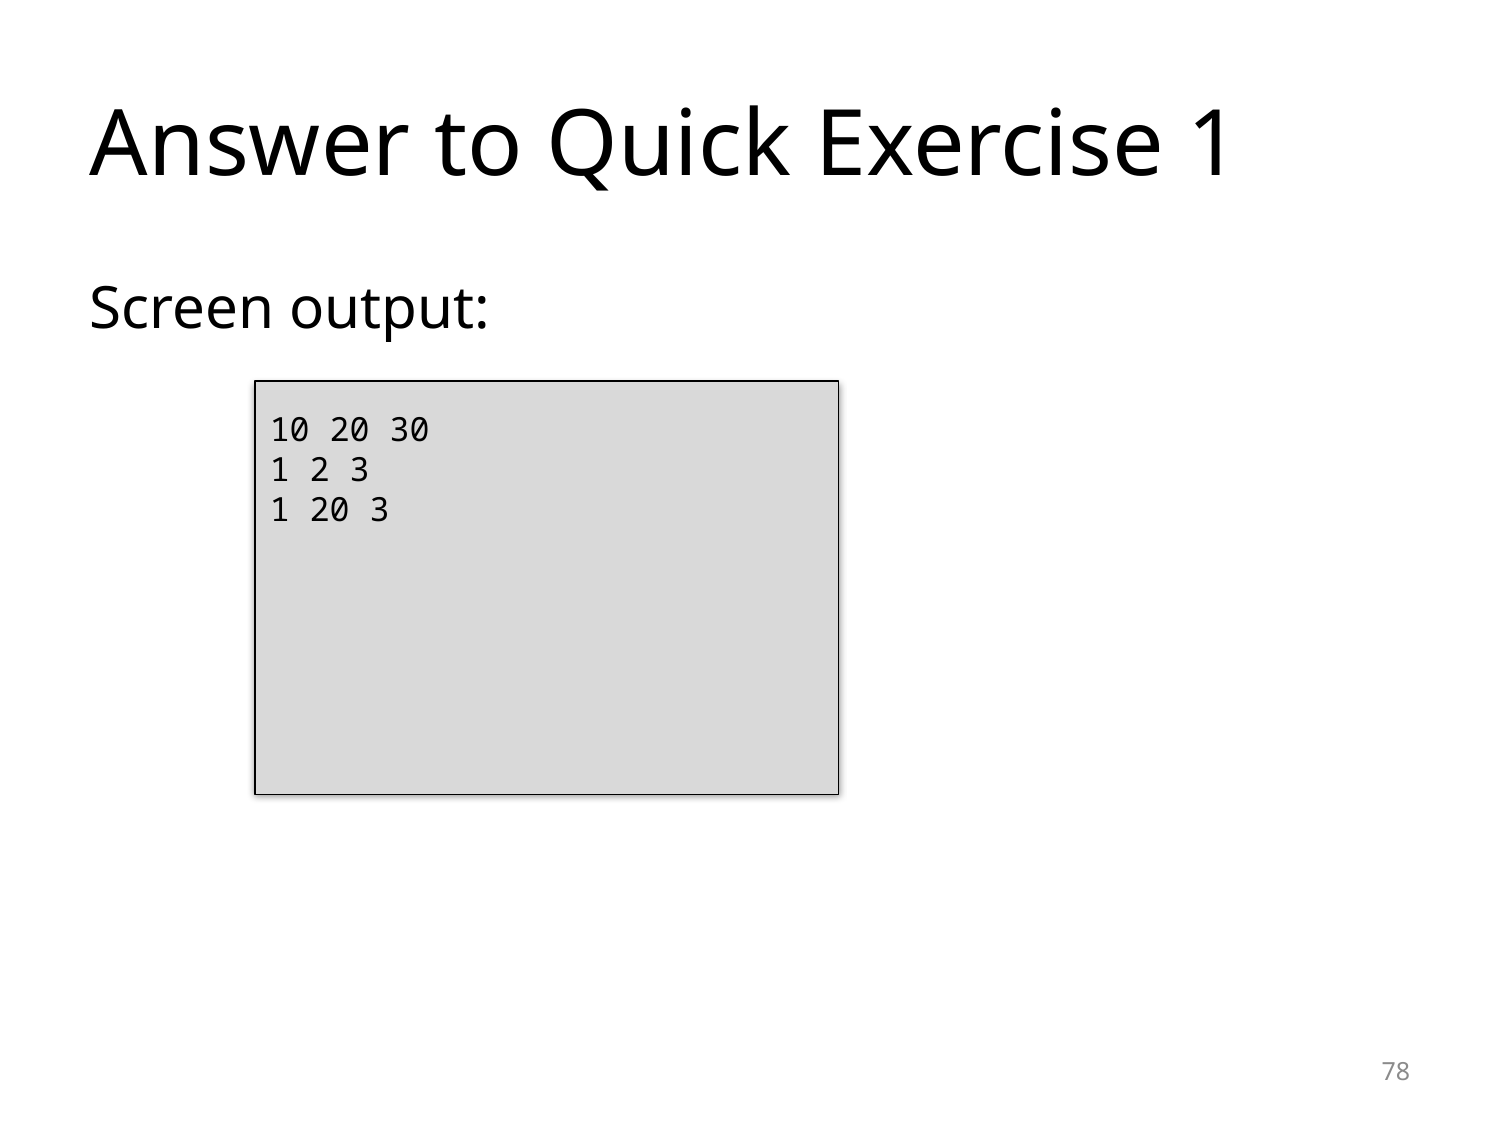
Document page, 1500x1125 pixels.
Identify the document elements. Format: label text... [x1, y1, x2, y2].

text_box 10 20 30 1 2 3 1 20 3 [254, 380, 839, 795]
text_box <number> [1074, 1042, 1425, 1103]
text_box Answer to Quick Exercise 1 [75, 45, 1425, 233]
text_box Screen output: [75, 262, 1425, 1005]
